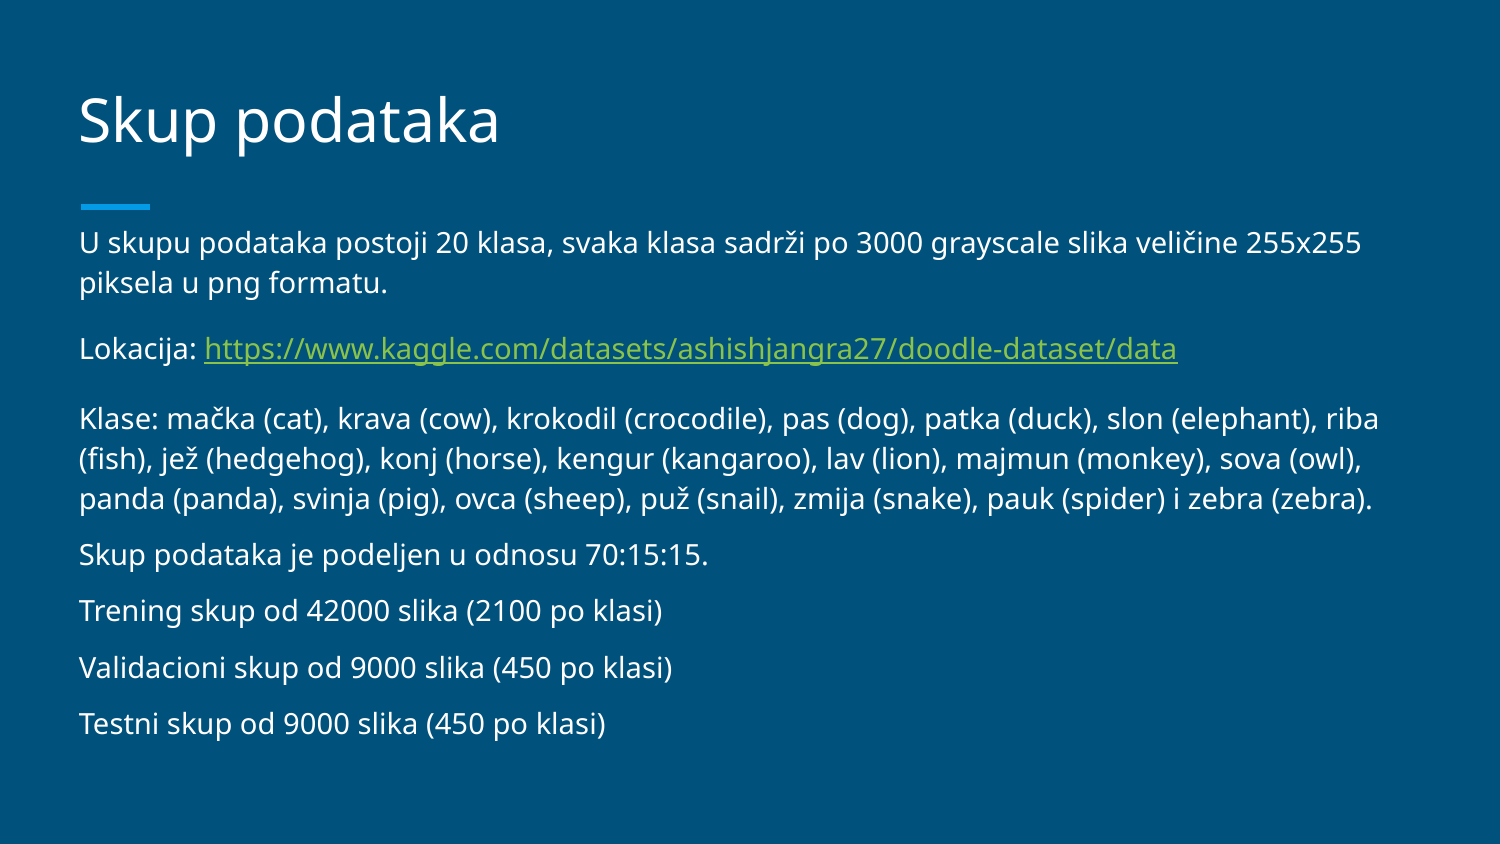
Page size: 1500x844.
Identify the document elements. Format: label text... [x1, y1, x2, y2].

list U skupu podataka postoji 20 klasa, svaka klasa sadrži po 3000 grayscale slika veličine 255x255 piksela u png formatu. Lokacija: https://www.kaggle.com/datasets/ashishjangra27/doodle-dataset/data Klase: mačka (cat), krava (cow), krokodil (crocodile), pas (dog), patka (duck), slon (elephant), riba (fish), jež (hedgehog), konj (horse), kengur (kangaroo), lav (lion), majmun (monkey), sova (owl), panda (panda), svinja (pig), ovca (sheep), puž (snail), zmija (snake), pauk (spider) i zebra (zebra). Skup podataka je podeljen u odnosu 70:15:15. Trening skup od 42000 slika (2100 po klasi) Validacioni skup od 9000 slika (450 po klasi) Testni skup od 9000 slika (450 po klasi) [63, 203, 1462, 803]
title Skup podataka [63, 62, 1437, 176]
